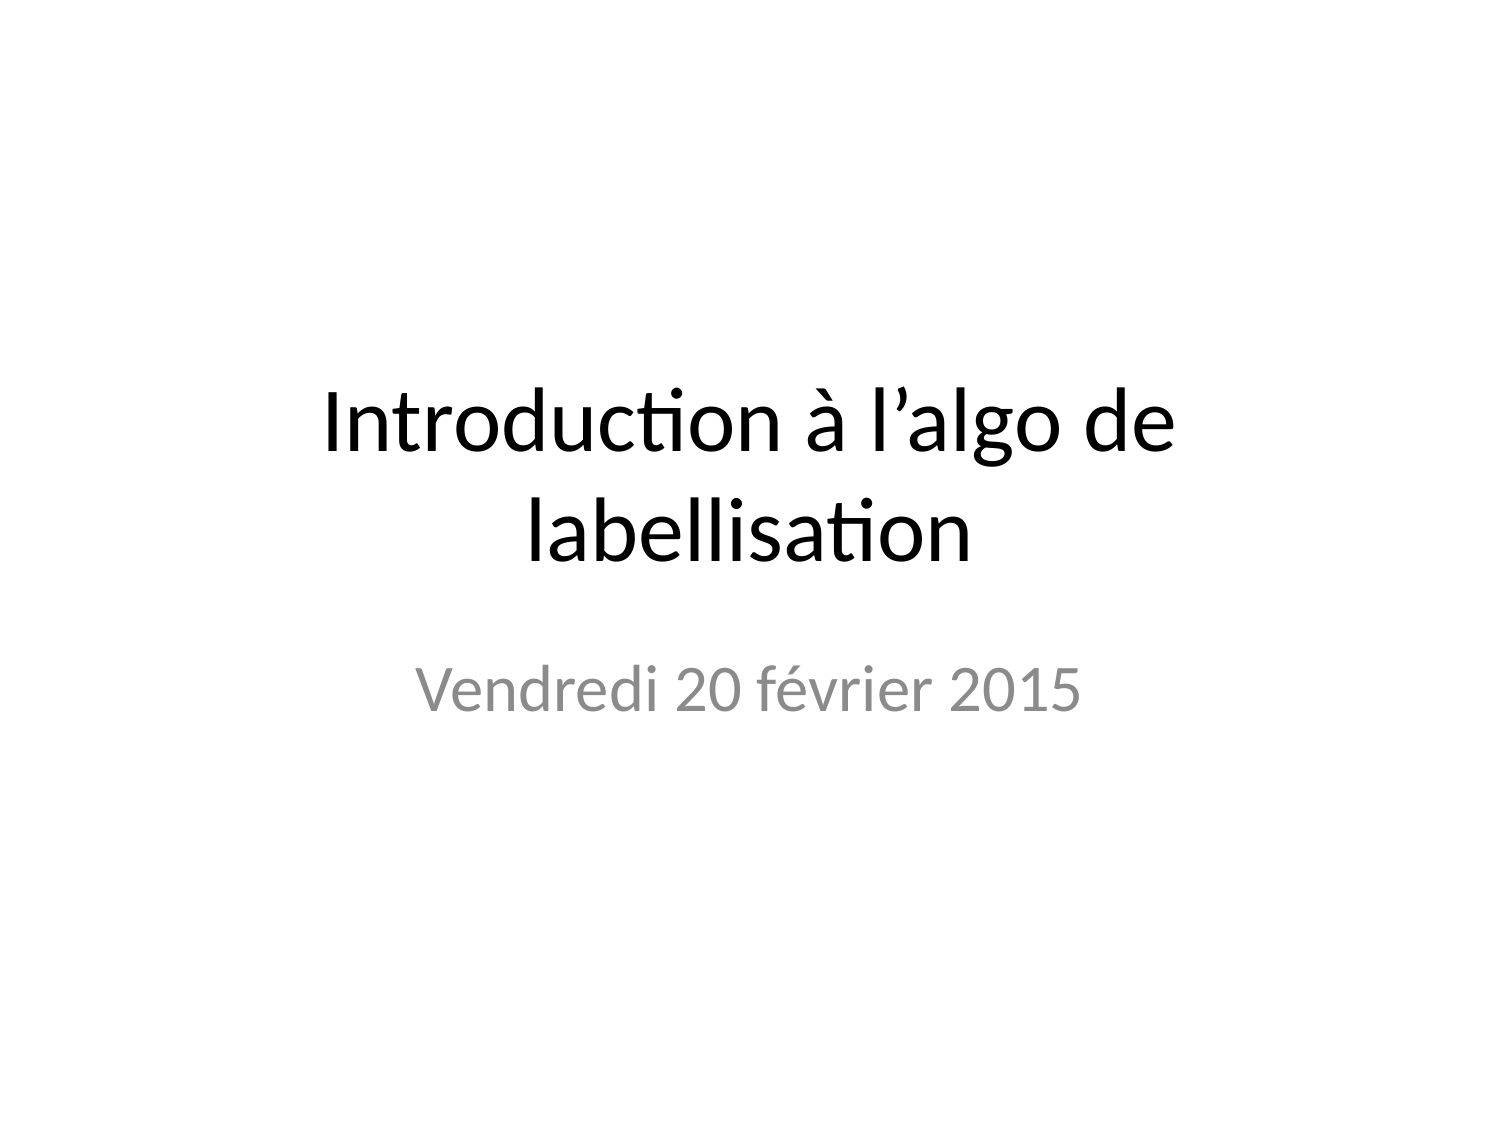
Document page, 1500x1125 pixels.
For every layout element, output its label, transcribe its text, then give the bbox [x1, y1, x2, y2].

title Introduction à l’algo de labellisation [112, 349, 1388, 591]
subtitle Vendredi 20 février 2015 [225, 637, 1275, 925]
